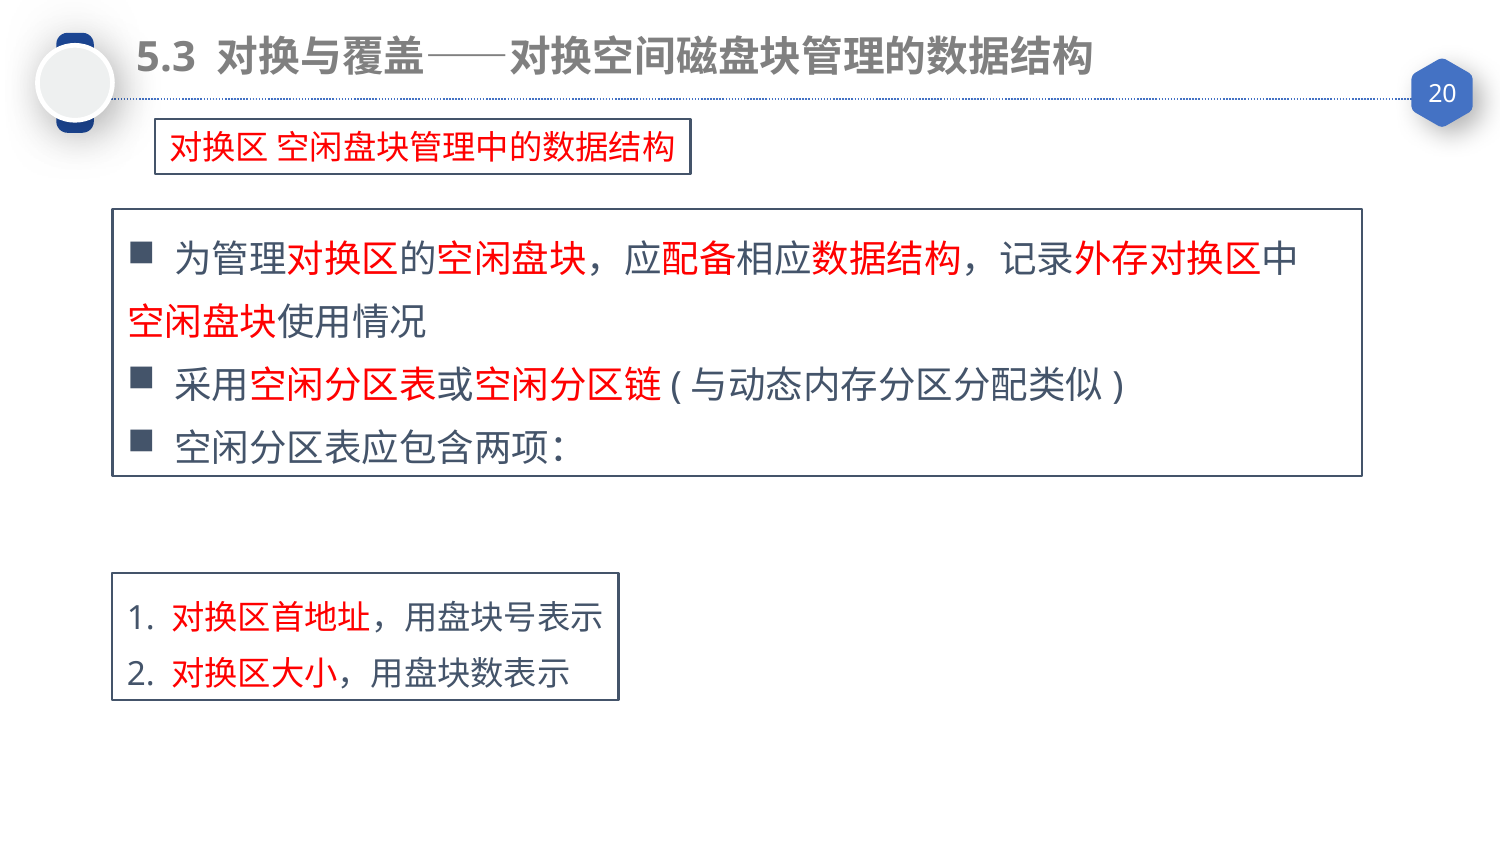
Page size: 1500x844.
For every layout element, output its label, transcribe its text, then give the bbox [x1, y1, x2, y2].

text_box 5.3 对换与覆盖——对换空间磁盘块管理的数据结构 [124, 23, 1175, 85]
text_box 对换区 空闲盘块管理中的数据结构 [154, 119, 691, 174]
text_box 1. 对换区首地址，用盘块号表示 2. 对换区大小，用盘块数表示 [112, 573, 619, 700]
text_box 为管理对换区的空闲盘块，应配备相应数据结构，记录外存对换区中 空闲盘块使用情况 采用空闲分区表或空闲分区链(与动态内存分区分配类似) 空闲分区表应包含两项： [112, 209, 1363, 476]
